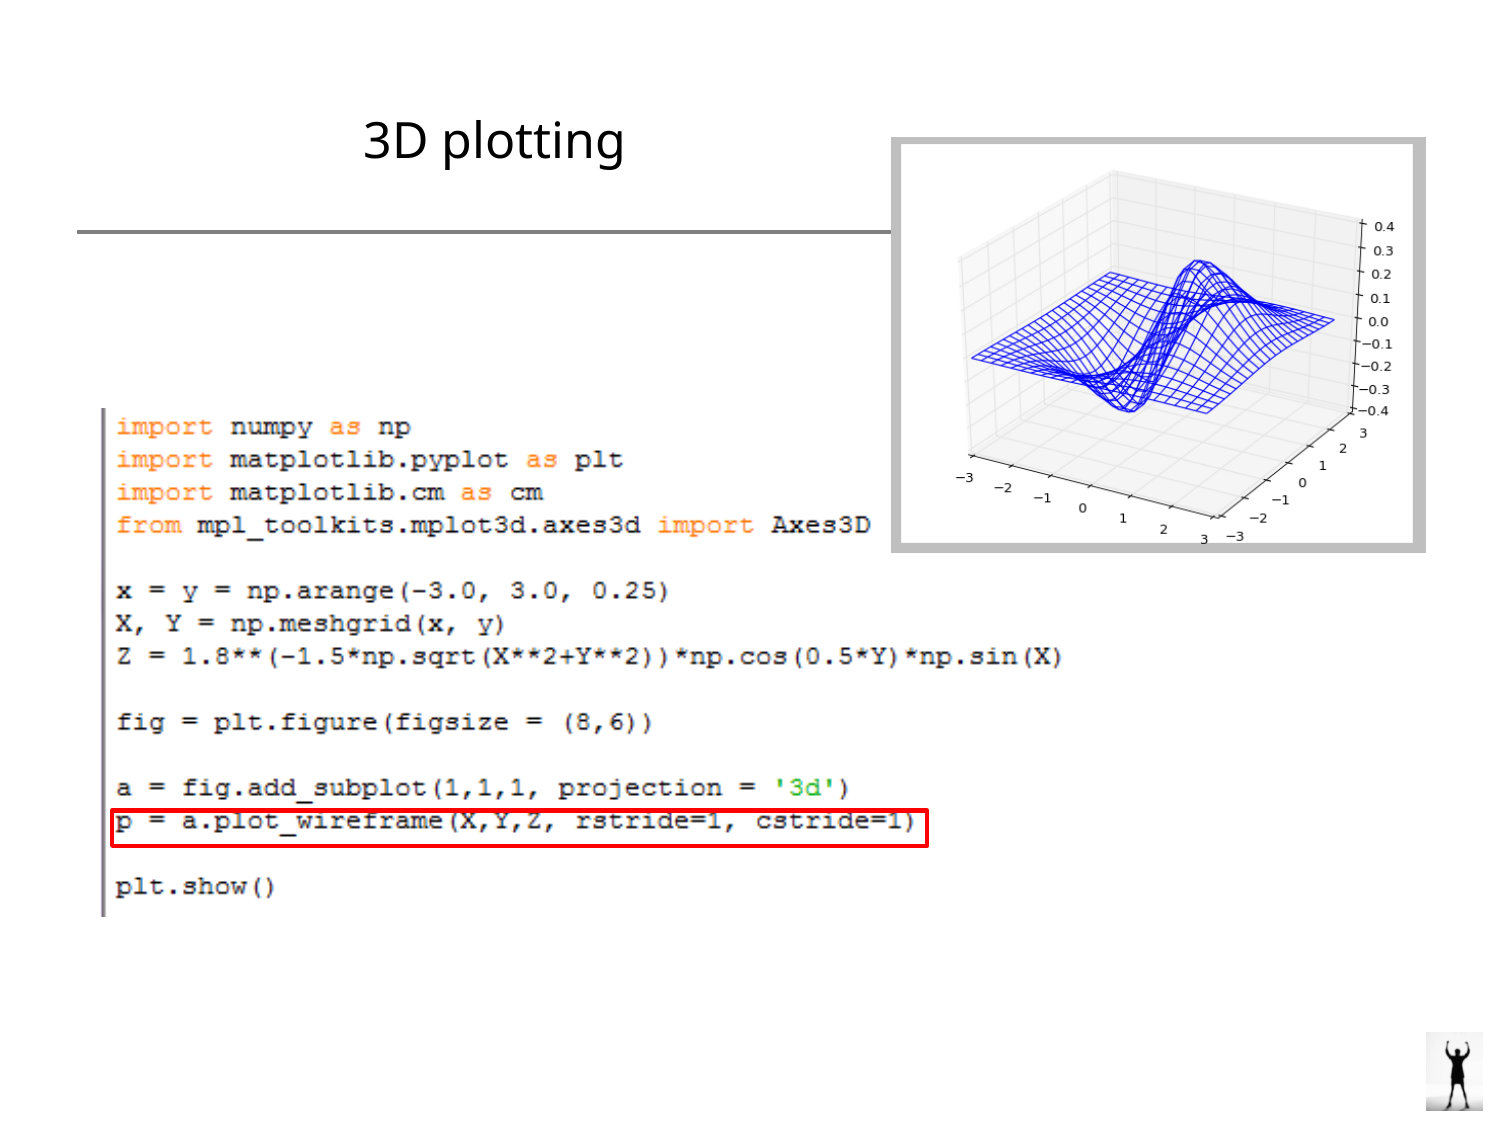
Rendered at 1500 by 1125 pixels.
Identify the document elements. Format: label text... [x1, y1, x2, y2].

title 3D plotting [75, 45, 916, 233]
picture [100, 136, 1426, 918]
picture [1426, 1032, 1483, 1111]
